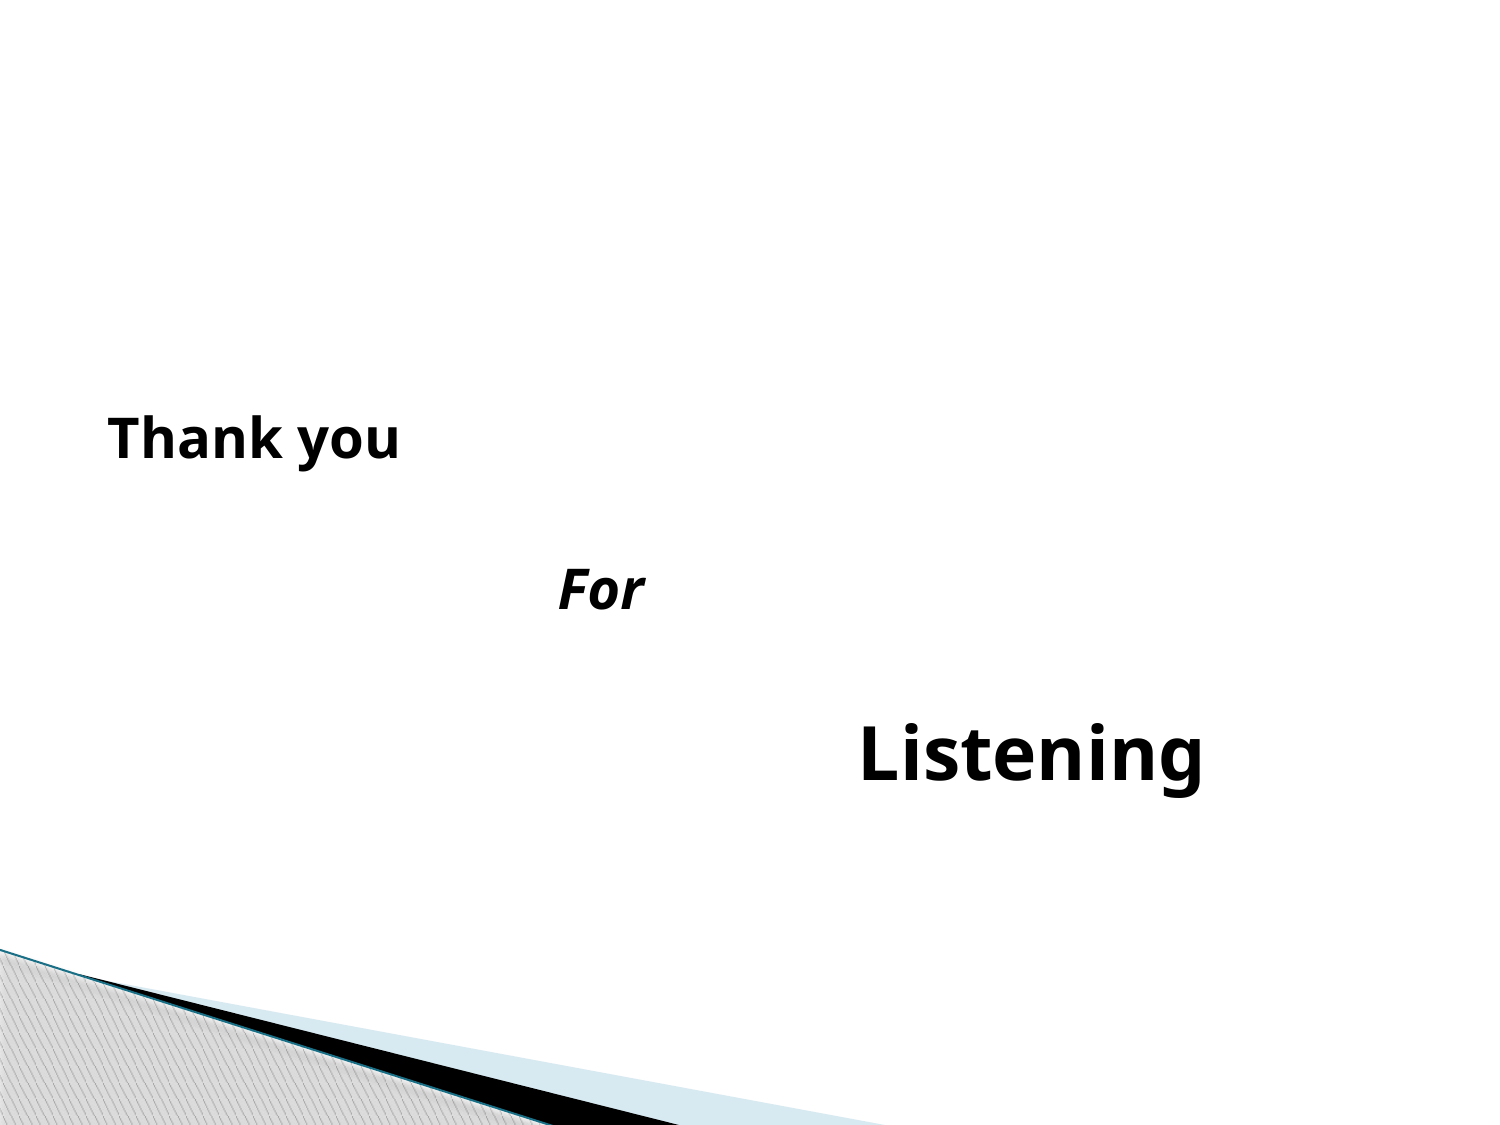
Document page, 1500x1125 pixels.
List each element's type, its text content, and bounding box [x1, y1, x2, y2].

list Thank you For Listening [75, 243, 1425, 986]
